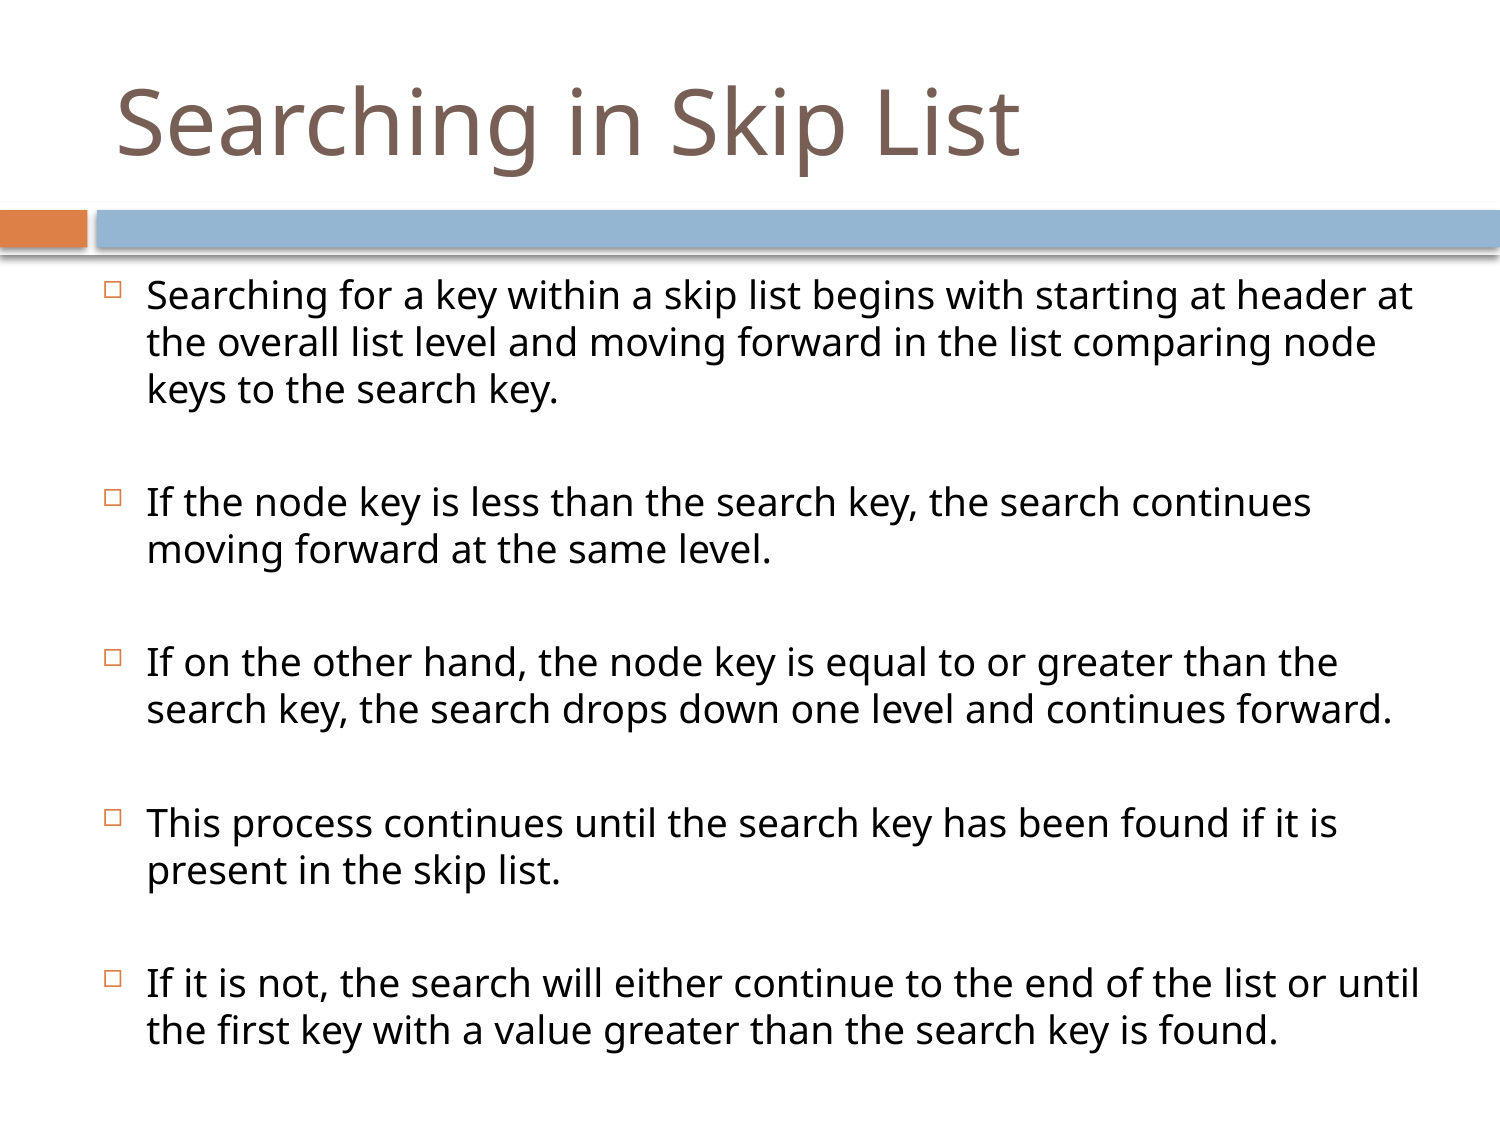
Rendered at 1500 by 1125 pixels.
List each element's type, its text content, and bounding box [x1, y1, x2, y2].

title Searching in Skip List [100, 37, 1438, 200]
list Searching for a key within a skip list begins with starting at header at the overall list level and moving forward in the list comparing node keys to the search key. If the node key is less than the search key, the search continues moving forward at the same level. If on the other hand, the node key is equal to or greater than the search key, the search drops down one level and continues forward. This process continues until the search key has been found if it is present in the skip list. If it is not, the search will either continue to the end of the list or until the first key with a value greater than the search key is found. [87, 262, 1438, 1075]
